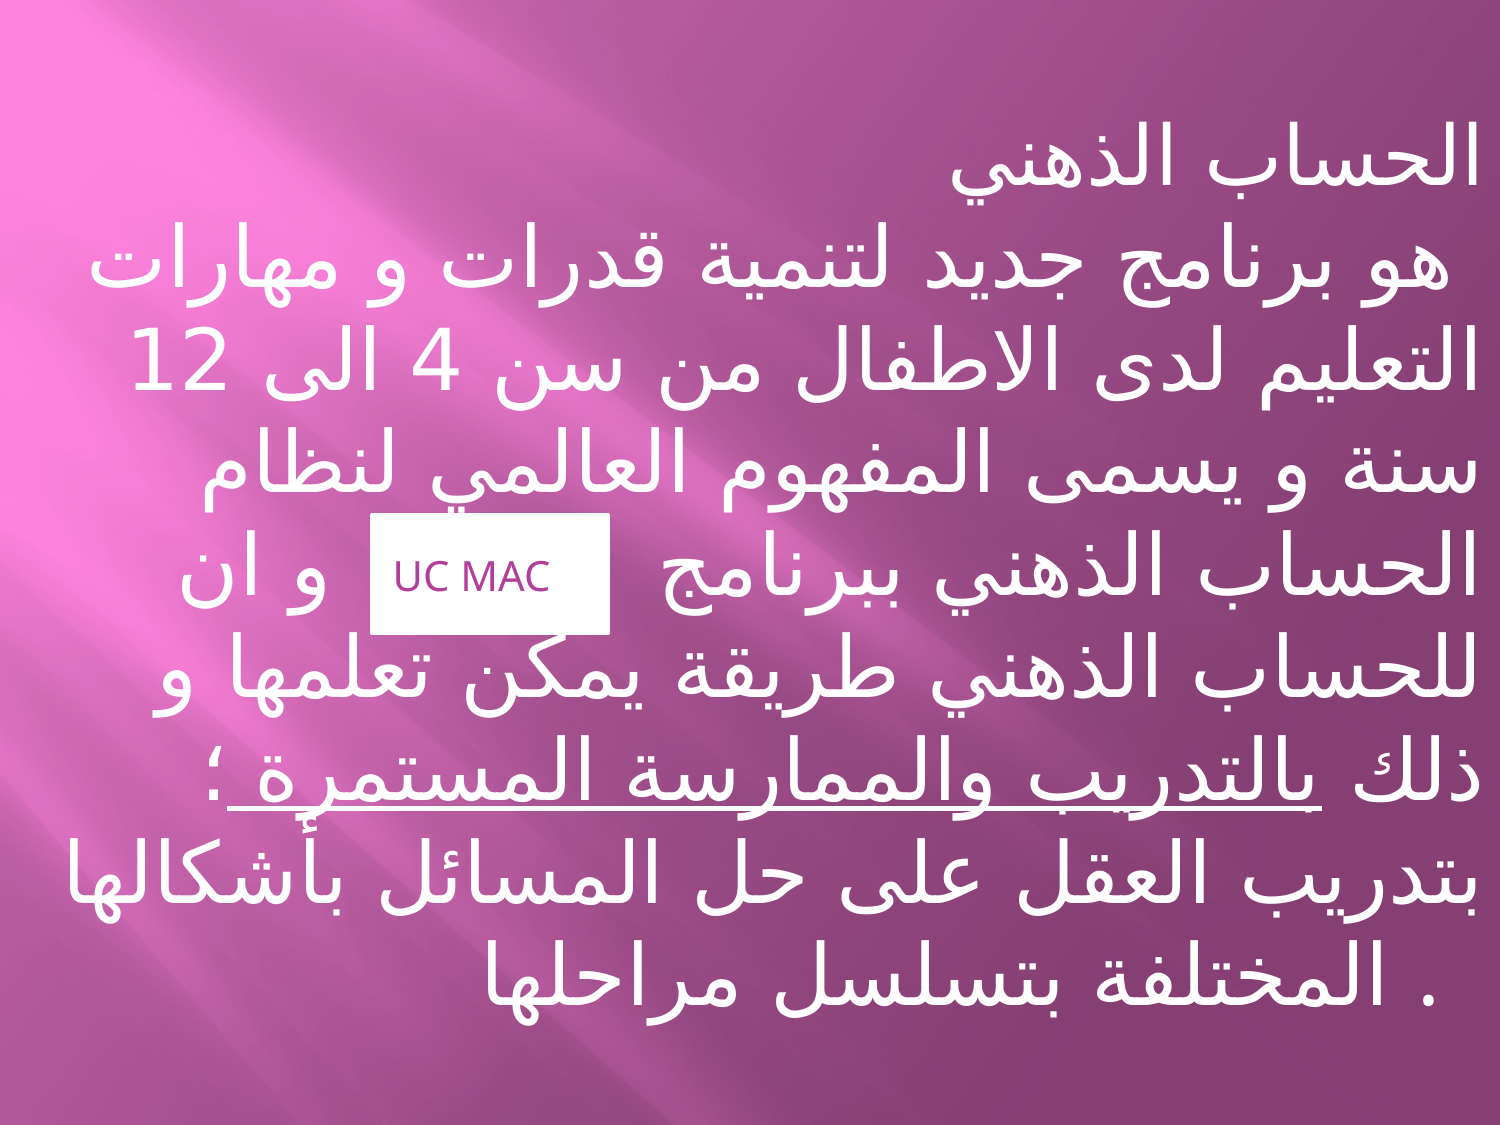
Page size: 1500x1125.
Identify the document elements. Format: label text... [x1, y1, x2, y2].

title الحساب الذهني هو برنامج جديد لتنمية قدرات و مهارات التعليم لدى الاطفال من سن 4 الى 12 سنة و يسمى المفهوم العالمي لنظام الحساب الذهني ببرنامج و ان للحساب الذهني طريقة يمكن تعلمها و ذلك بالتدريب والممارسة المستمرة ؛ بتدريب العقل على حل المسائل بأشكالها المختلفة بتسلسل مراحلها . [0, 0, 1500, 1125]
text_box UC MAC [370, 513, 610, 635]
